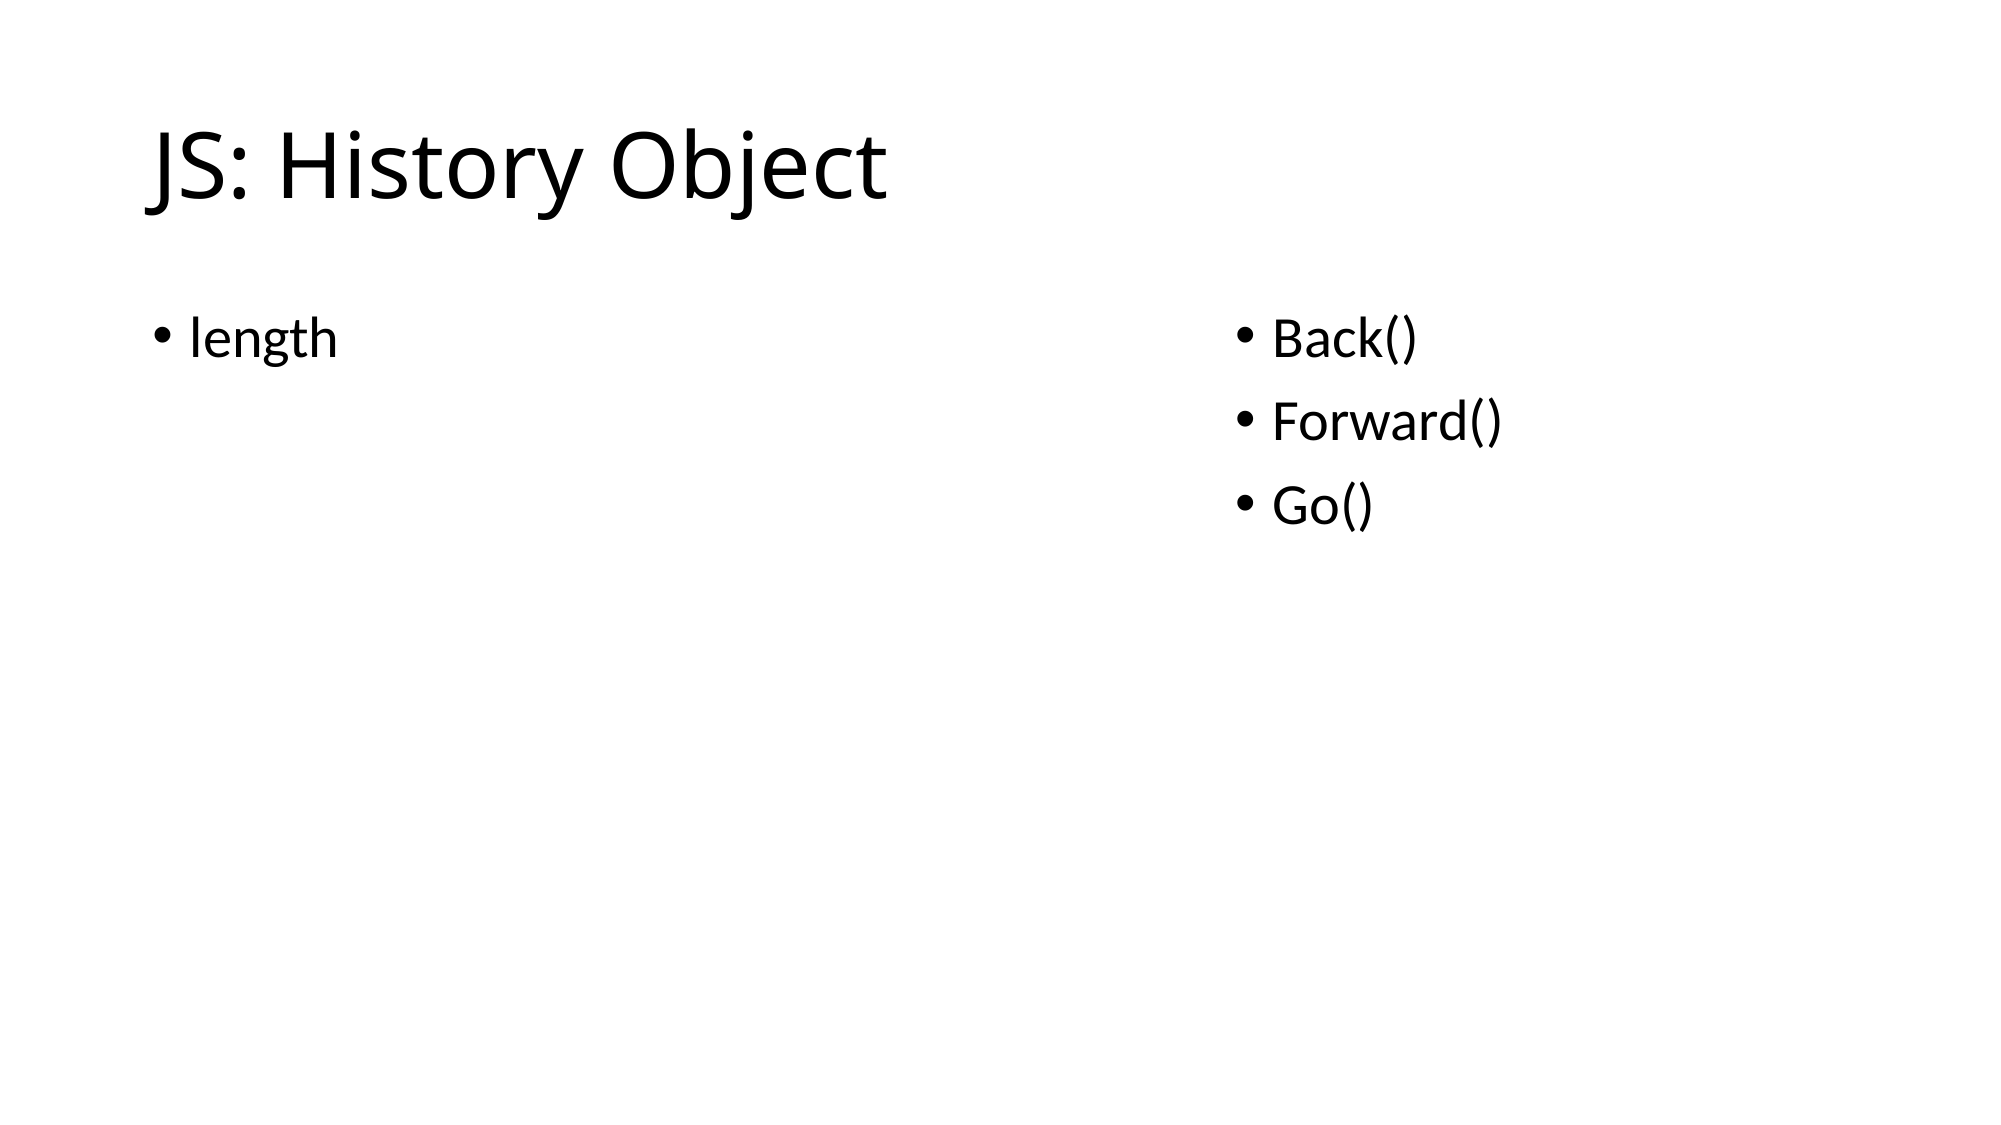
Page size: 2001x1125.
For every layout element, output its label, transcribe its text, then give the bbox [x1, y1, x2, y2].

title JS: History Object [137, 59, 1863, 278]
text_box Back() Forward() Go() [1220, 299, 1813, 626]
list length [137, 299, 566, 626]
